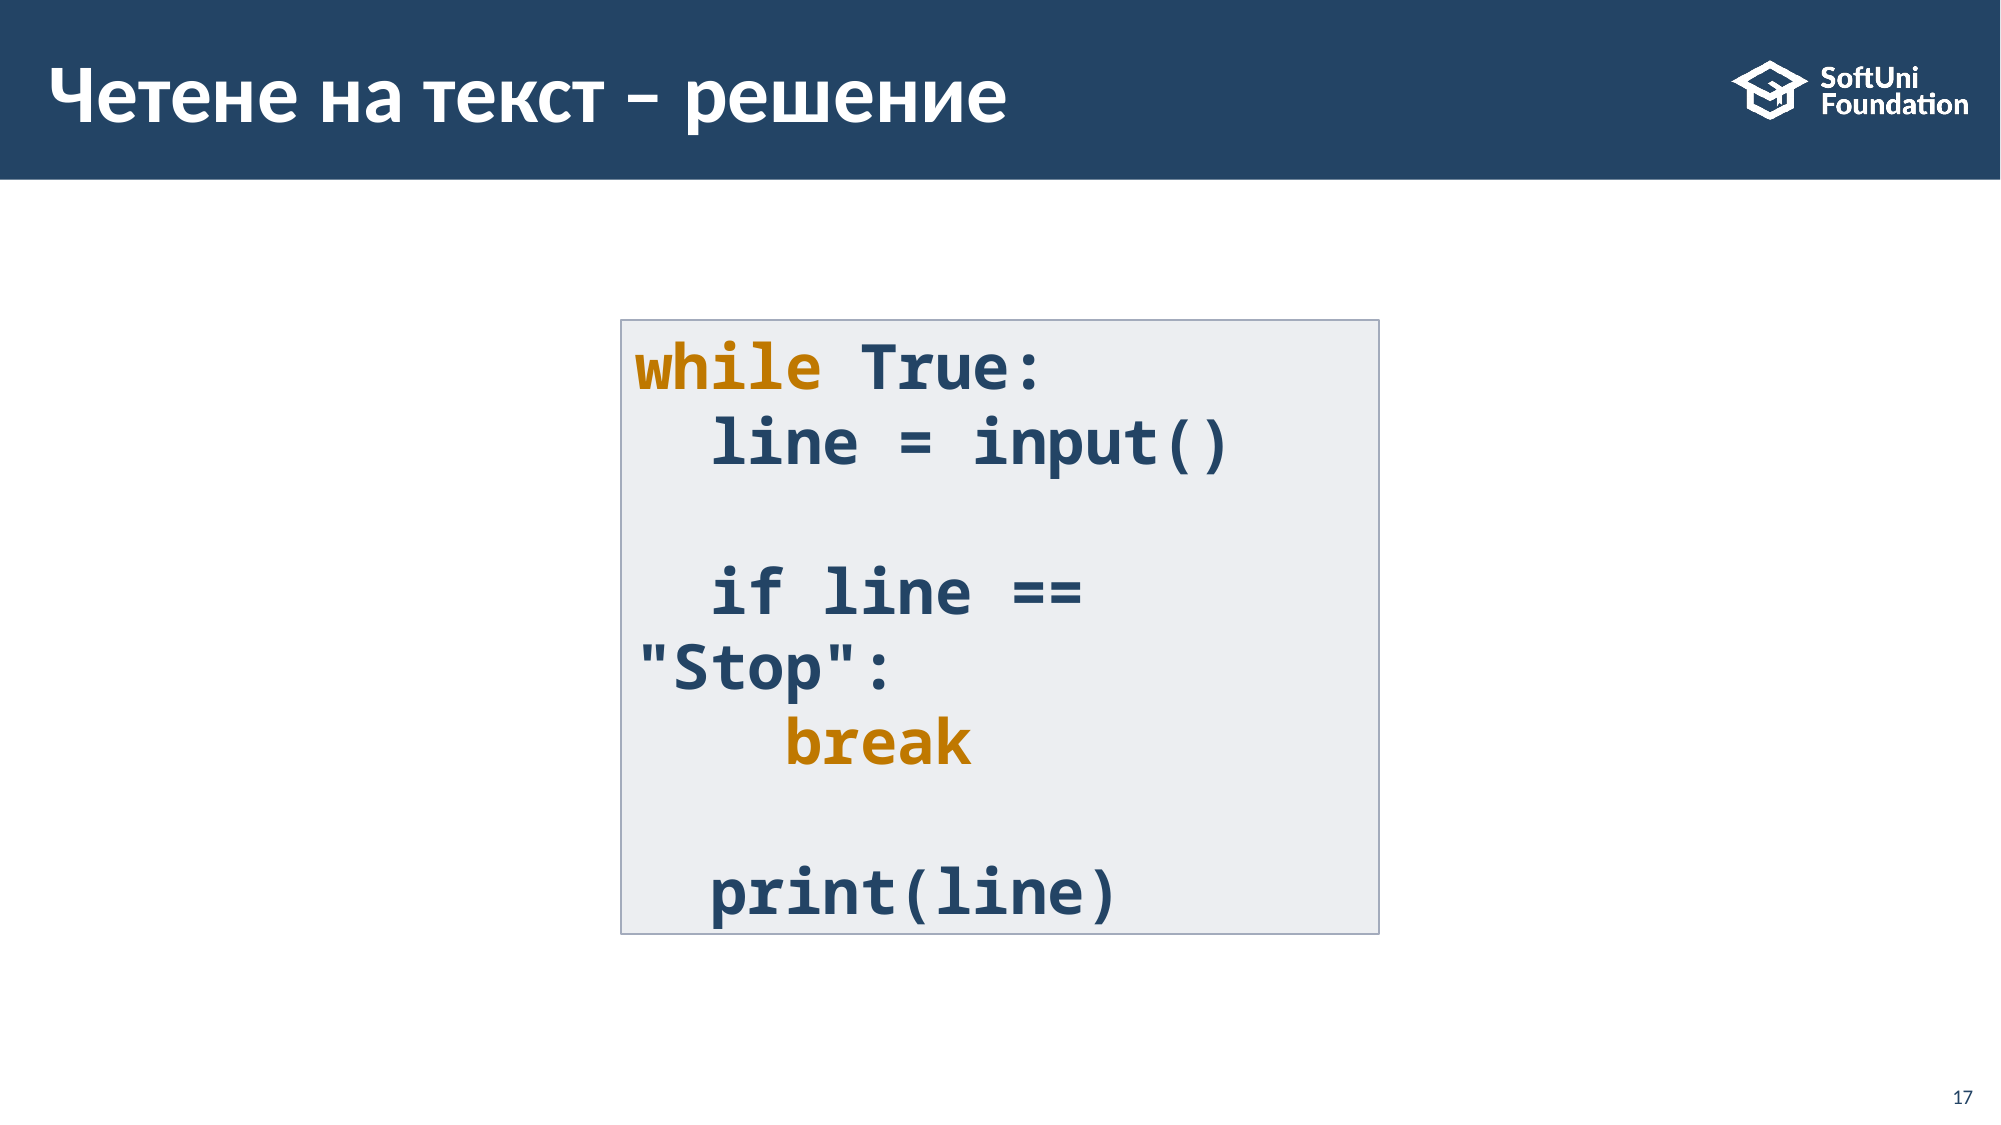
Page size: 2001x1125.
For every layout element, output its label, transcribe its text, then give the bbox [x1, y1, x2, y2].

picture [1731, 60, 1968, 120]
slide_number 17 [1927, 1067, 1989, 1117]
title Четене на текст – решение [31, 16, 1716, 162]
text_box while True: line = input() if line == "Stop": break print(line) [620, 320, 1380, 935]
